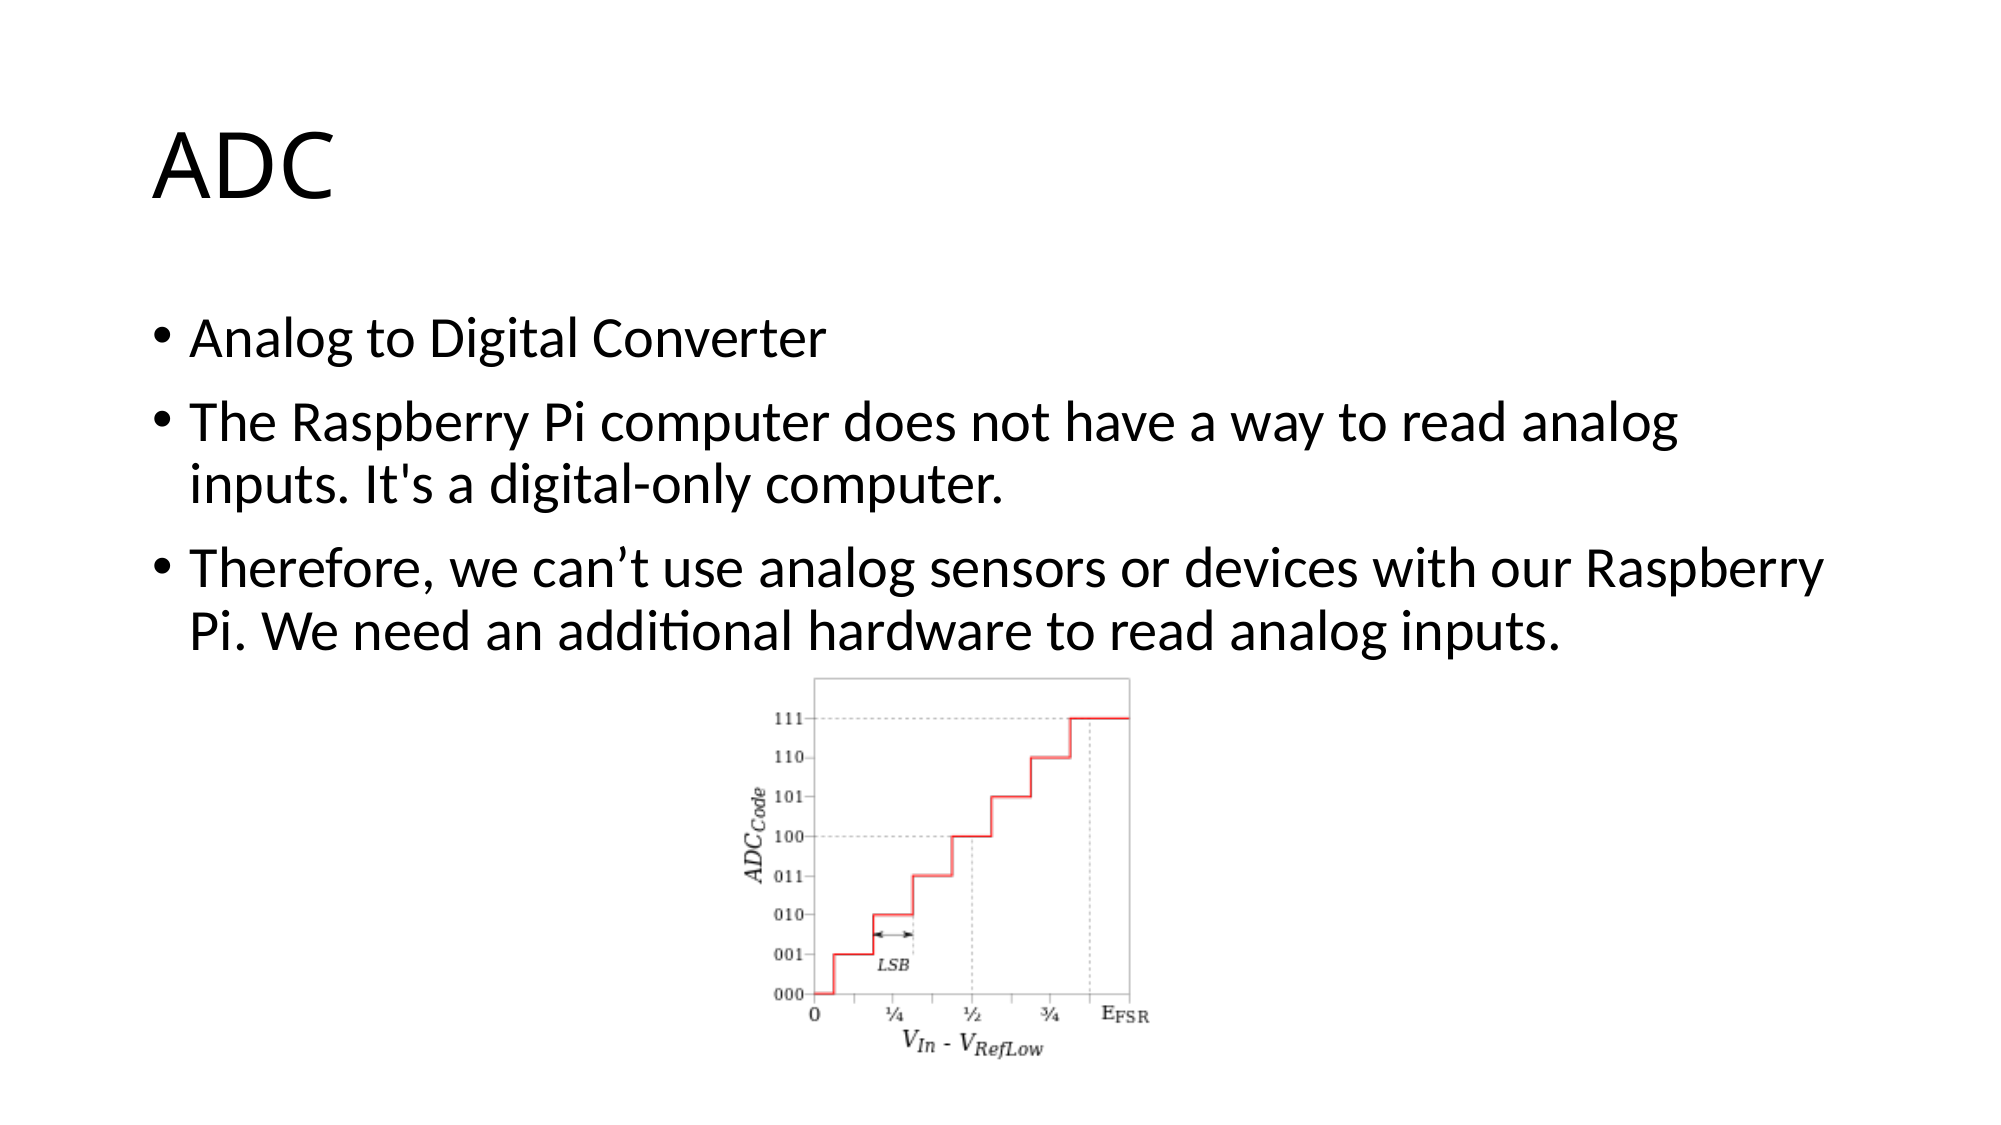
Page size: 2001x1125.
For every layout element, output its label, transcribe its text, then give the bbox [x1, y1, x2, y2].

title ADC [137, 59, 1863, 278]
picture [736, 640, 1169, 1063]
list Analog to Digital Converter The Raspberry Pi computer does not have a way to read analog inputs. It's a digital-only computer. Therefore, we can’t use analog sensors or devices with our Raspberry Pi. We need an additional hardware to read analog inputs. [137, 299, 1863, 691]
